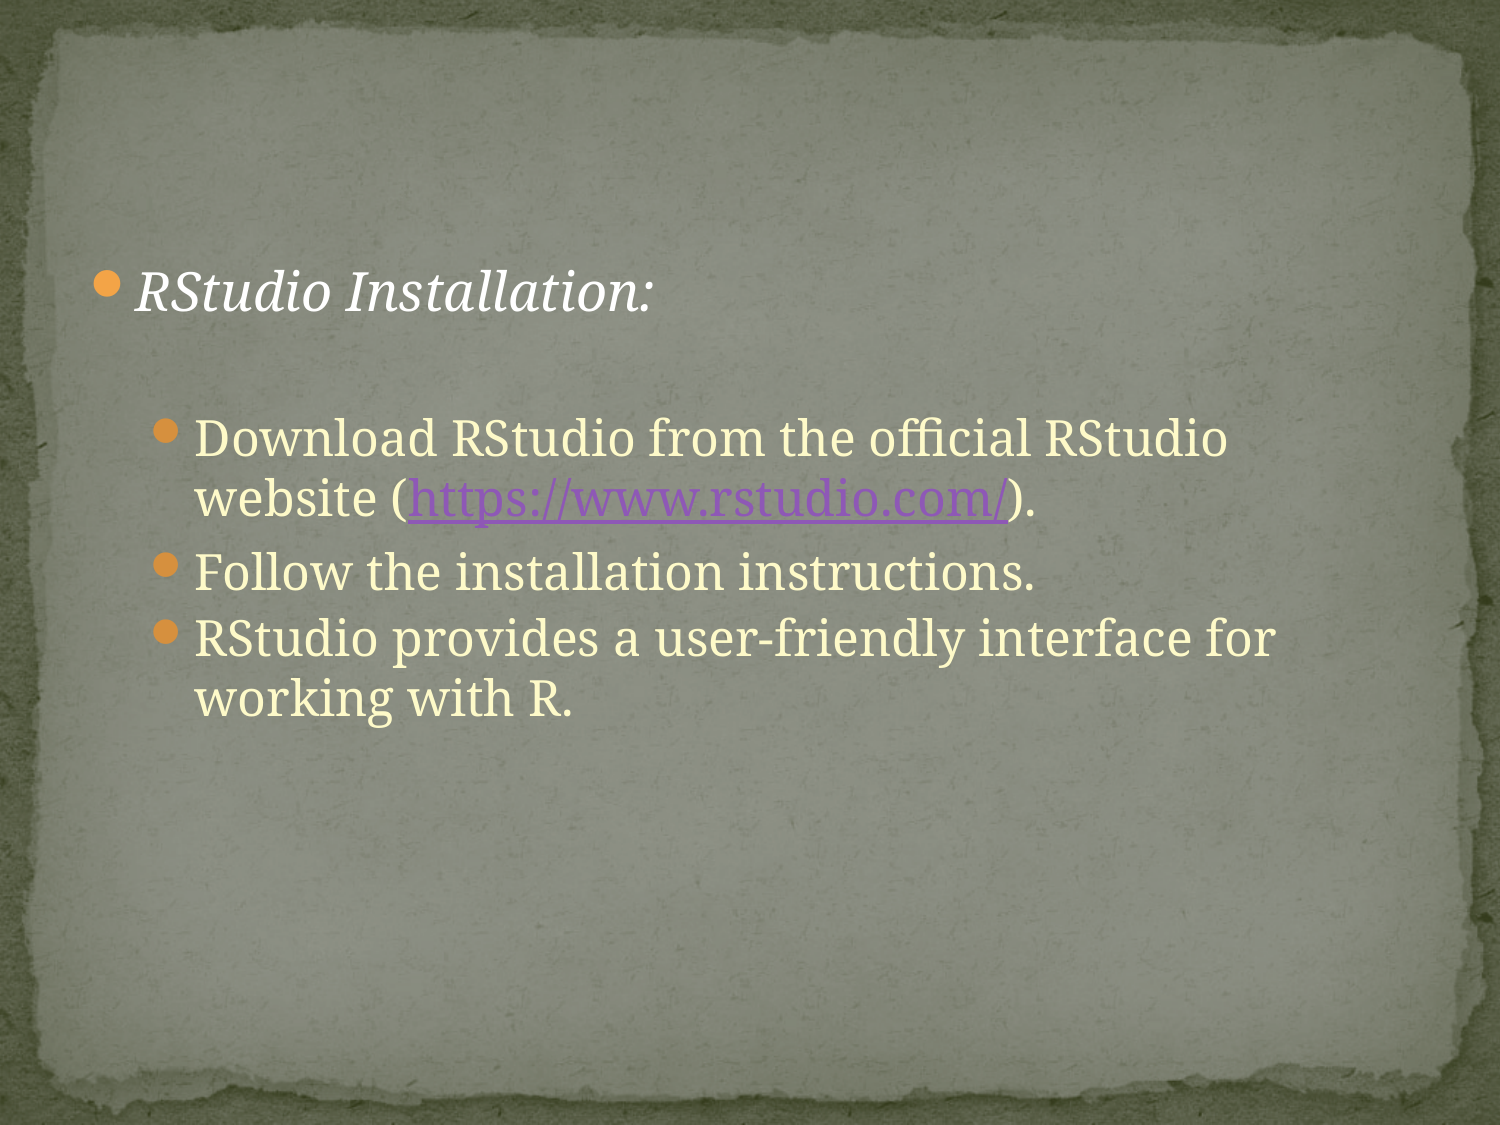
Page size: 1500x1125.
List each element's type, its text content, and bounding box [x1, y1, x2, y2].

list RStudio Installation: Download RStudio from the official RStudio website (https://www.rstudio.com/). Follow the installation instructions. RStudio provides a user-friendly interface for working with R. [75, 249, 1425, 1000]
